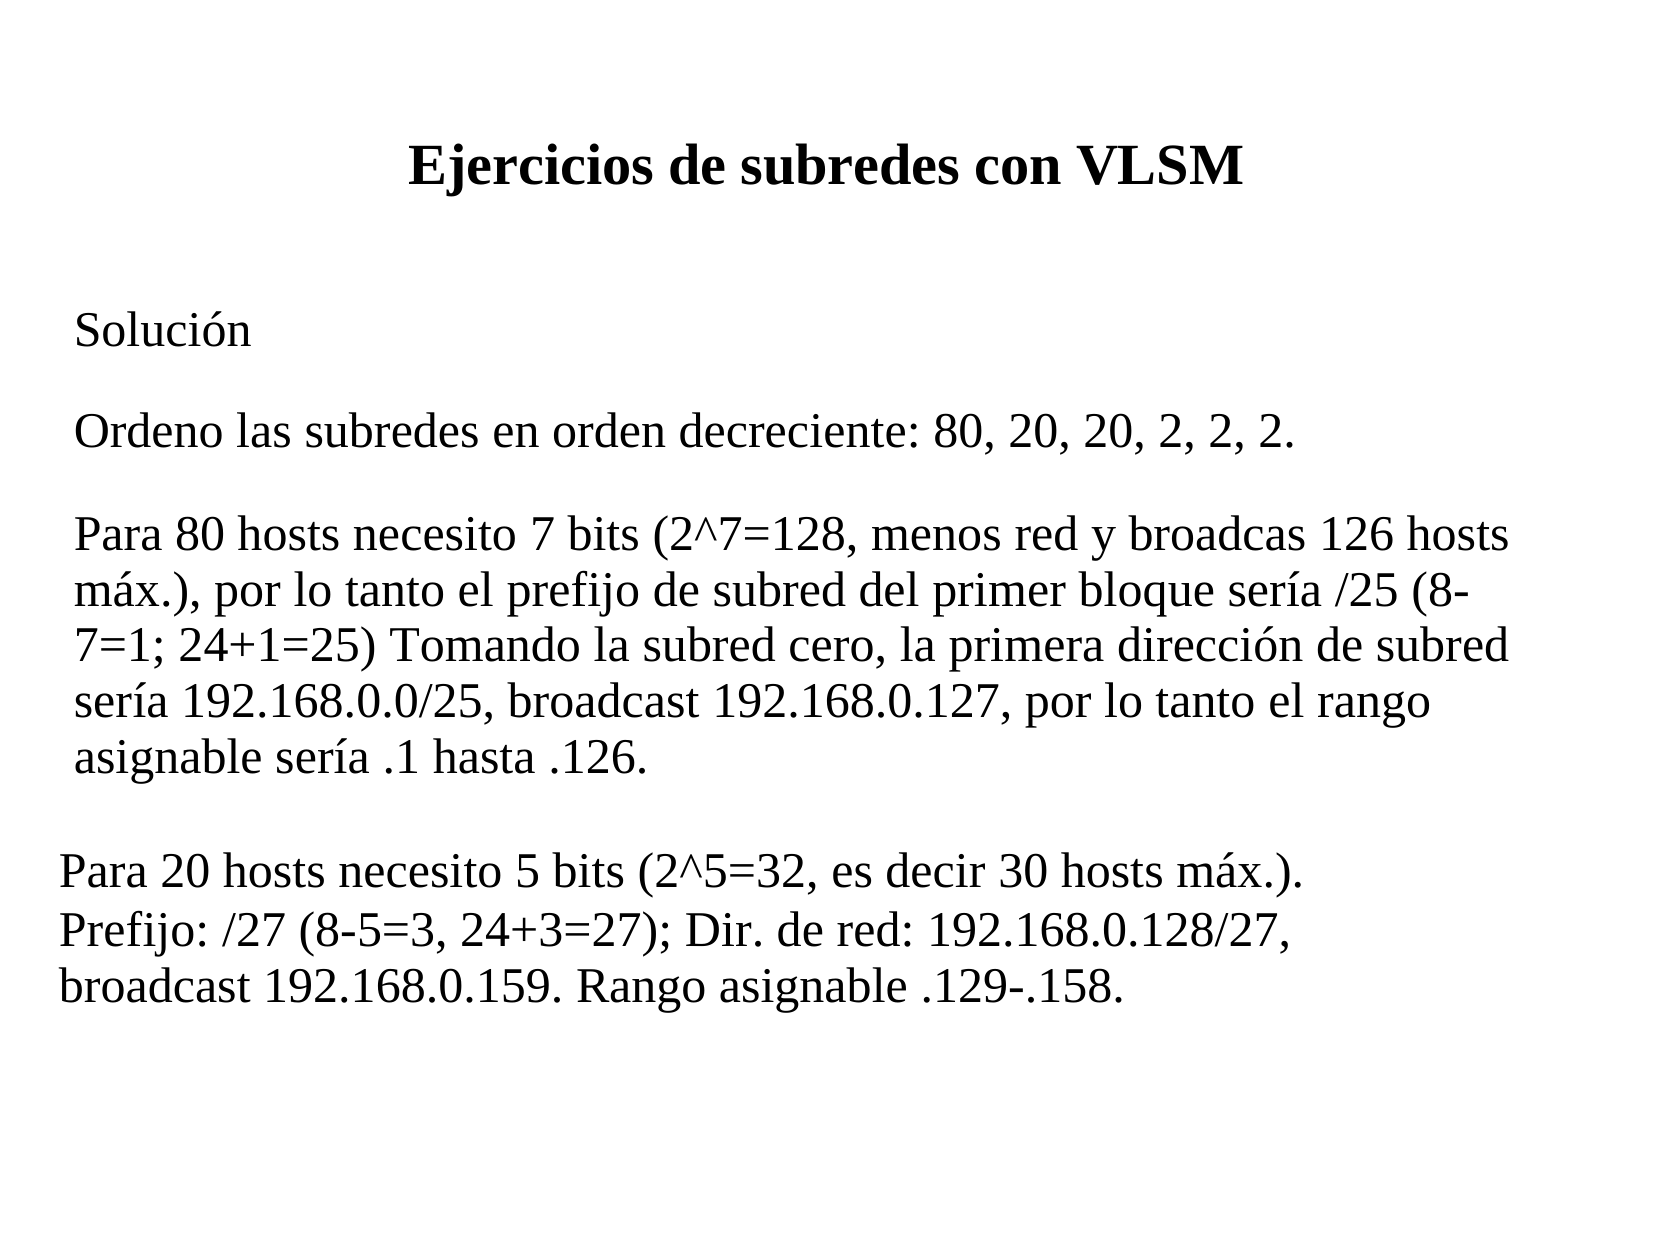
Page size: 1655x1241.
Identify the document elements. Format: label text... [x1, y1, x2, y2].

title Ejercicios de subredes con VLSM [162, 125, 1492, 296]
text_box Solución Ordeno las subredes en orden decreciente: 80, 20, 20, 2, 2, 2. Para 80 hosts necesito 7 bits (2^7=128, menos red y broadcas 126 hosts máx.), por lo tanto el prefijo de subred del primer bloque sería /25 (8-7=1; 24+1=25) Tomando la subred cero, la primera dirección de subred sería 192.168.0.0/25, broadcast 192.168.0.127, por lo tanto el rango asignable sería .1 hasta .126. Para 20 hosts necesito 5 bits (2^5=32, es decir 30 hosts máx.). Prefijo: /27 (8-5=3, 24+3=27); Dir. de red: 192.168.0.128/27, broadcast 192.168.0.159. Rango asignable .129-.158. [56, 296, 1560, 1013]
